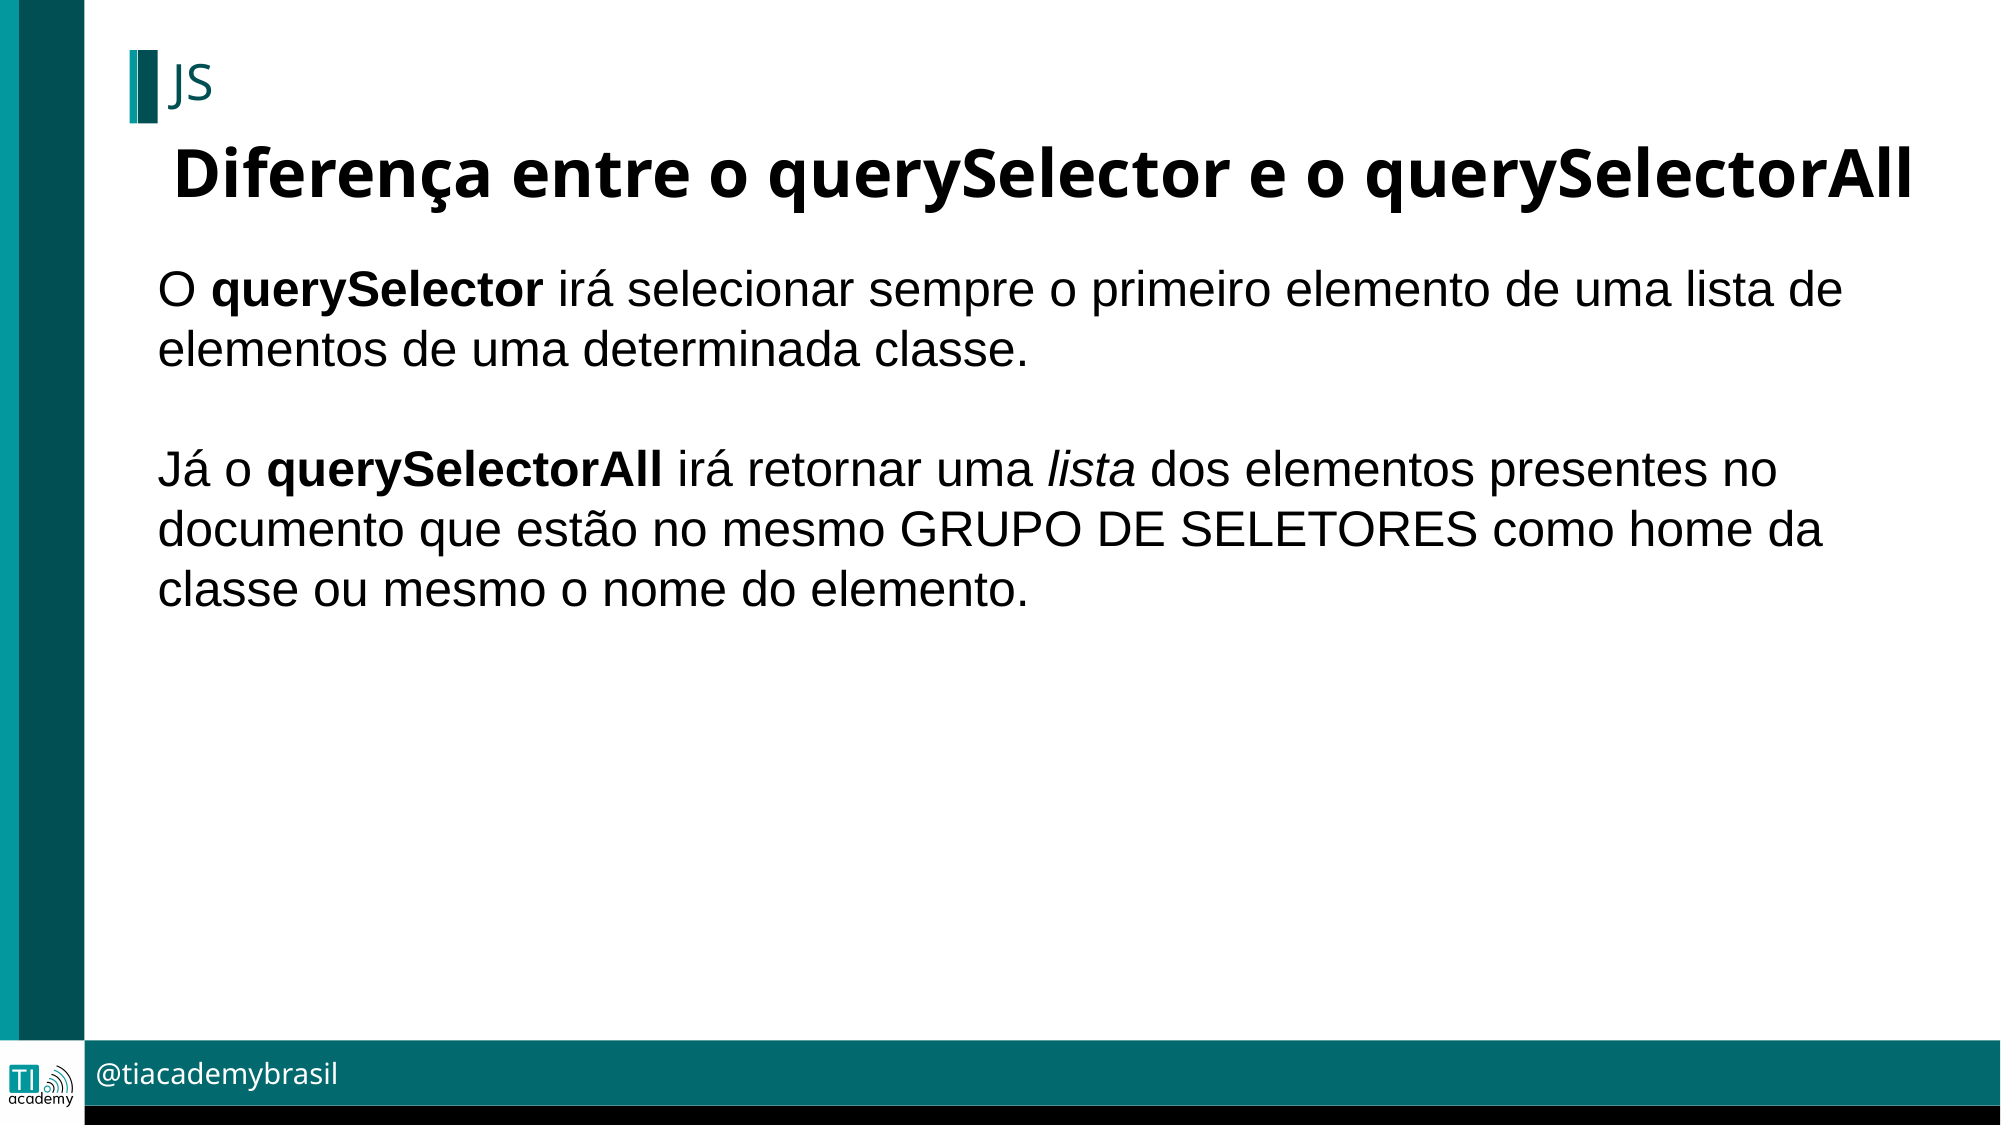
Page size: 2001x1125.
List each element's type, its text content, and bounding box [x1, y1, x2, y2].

picture [0, 1041, 84, 1125]
list JS [157, 50, 1935, 123]
text_box O querySelector irá selecionar sempre o primeiro elemento de uma lista de elementos de uma determinada classe. Já o querySelectorAll irá retornar uma lista dos elementos presentes no documento que estão no mesmo GRUPO DE SELETORES como home da classe ou mesmo o nome do elemento. [143, 248, 1967, 624]
text_box Diferença entre o querySelector e o querySelectorAll [157, 123, 1935, 219]
